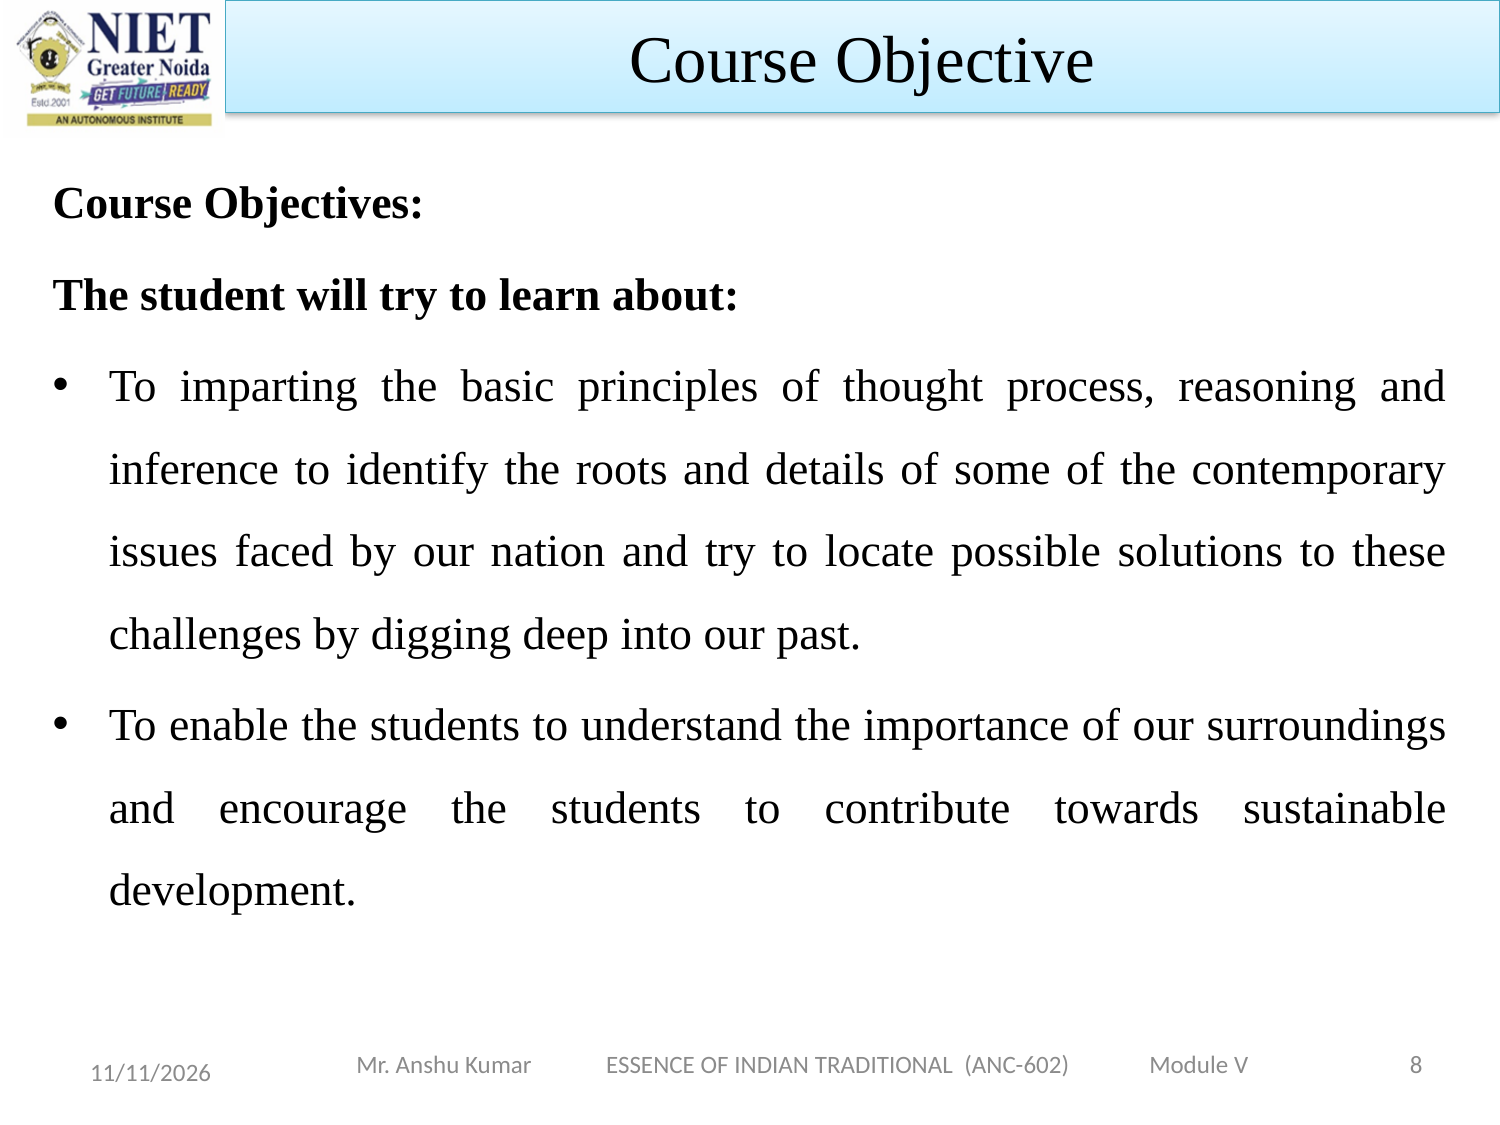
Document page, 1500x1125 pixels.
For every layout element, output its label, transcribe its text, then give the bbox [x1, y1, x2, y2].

footer Mr. Anshu Kumar ESSENCE OF INDIAN TRADITIONAL (ANC-602) Module V [287, 1025, 1325, 1103]
list Course Objectives: The student will try to learn about: To imparting the basic principles of thought process, reasoning and inference to identify the roots and details of some of the contemporary issues faced by our nation and try to locate possible solutions to these challenges by digging deep into our past. To enable the students to understand the importance of our surroundings and encourage the students to contribute towards sustainable development. [37, 137, 1463, 1022]
text_box Course Objective [227, 0, 1500, 113]
slide_number 8 [1350, 1025, 1438, 1103]
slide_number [75, 1037, 288, 1107]
picture [3, 0, 226, 138]
